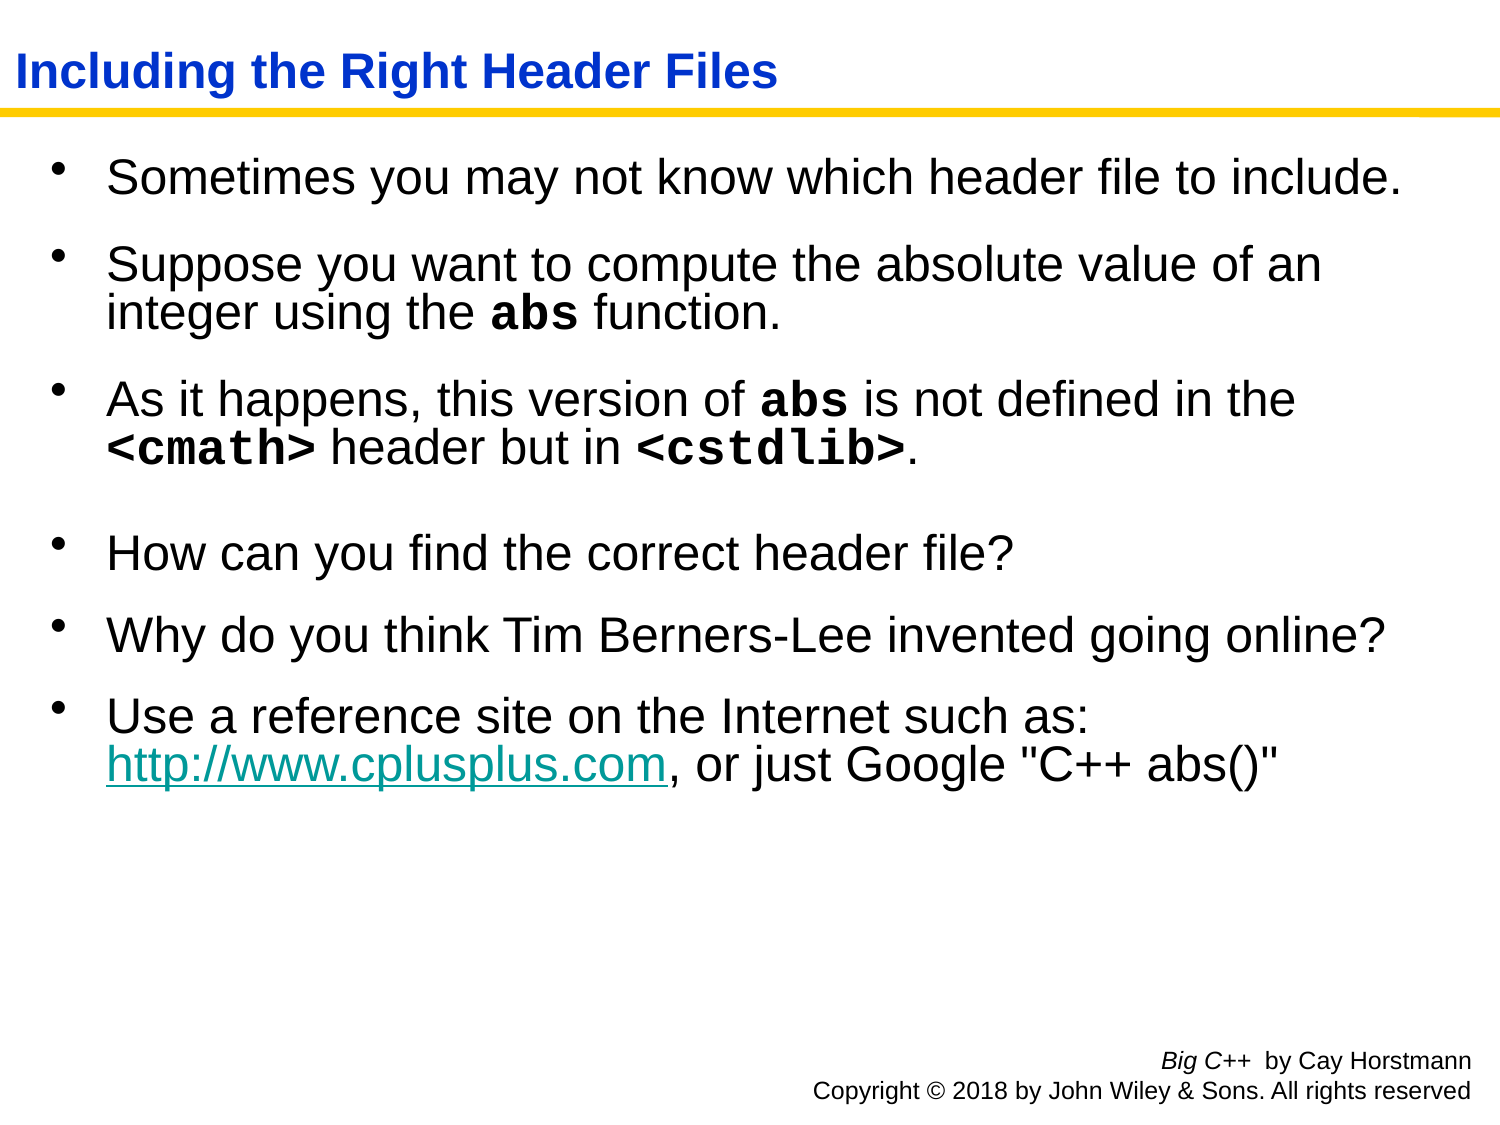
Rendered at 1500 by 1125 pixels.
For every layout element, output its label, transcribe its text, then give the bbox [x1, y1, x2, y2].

text_box Big C++ by Cay Horstmann Copyright © 2018 by John Wiley & Sons. All rights reserved [624, 1037, 1488, 1100]
list Sometimes you may not know which header file to include. Suppose you want to compute the absolute value of an integer using the abs function. As it happens, this version of abs is not defined in the <cmath> header but in <cstdlib>. How can you find the correct header file? Why do you think Tim Berners-Lee invented going online? Use a reference site on the Internet such as: http://www.cplusplus.com, or just Google "C++ abs()" [34, 148, 1452, 1031]
title Including the Right Header Files [0, 24, 1163, 113]
